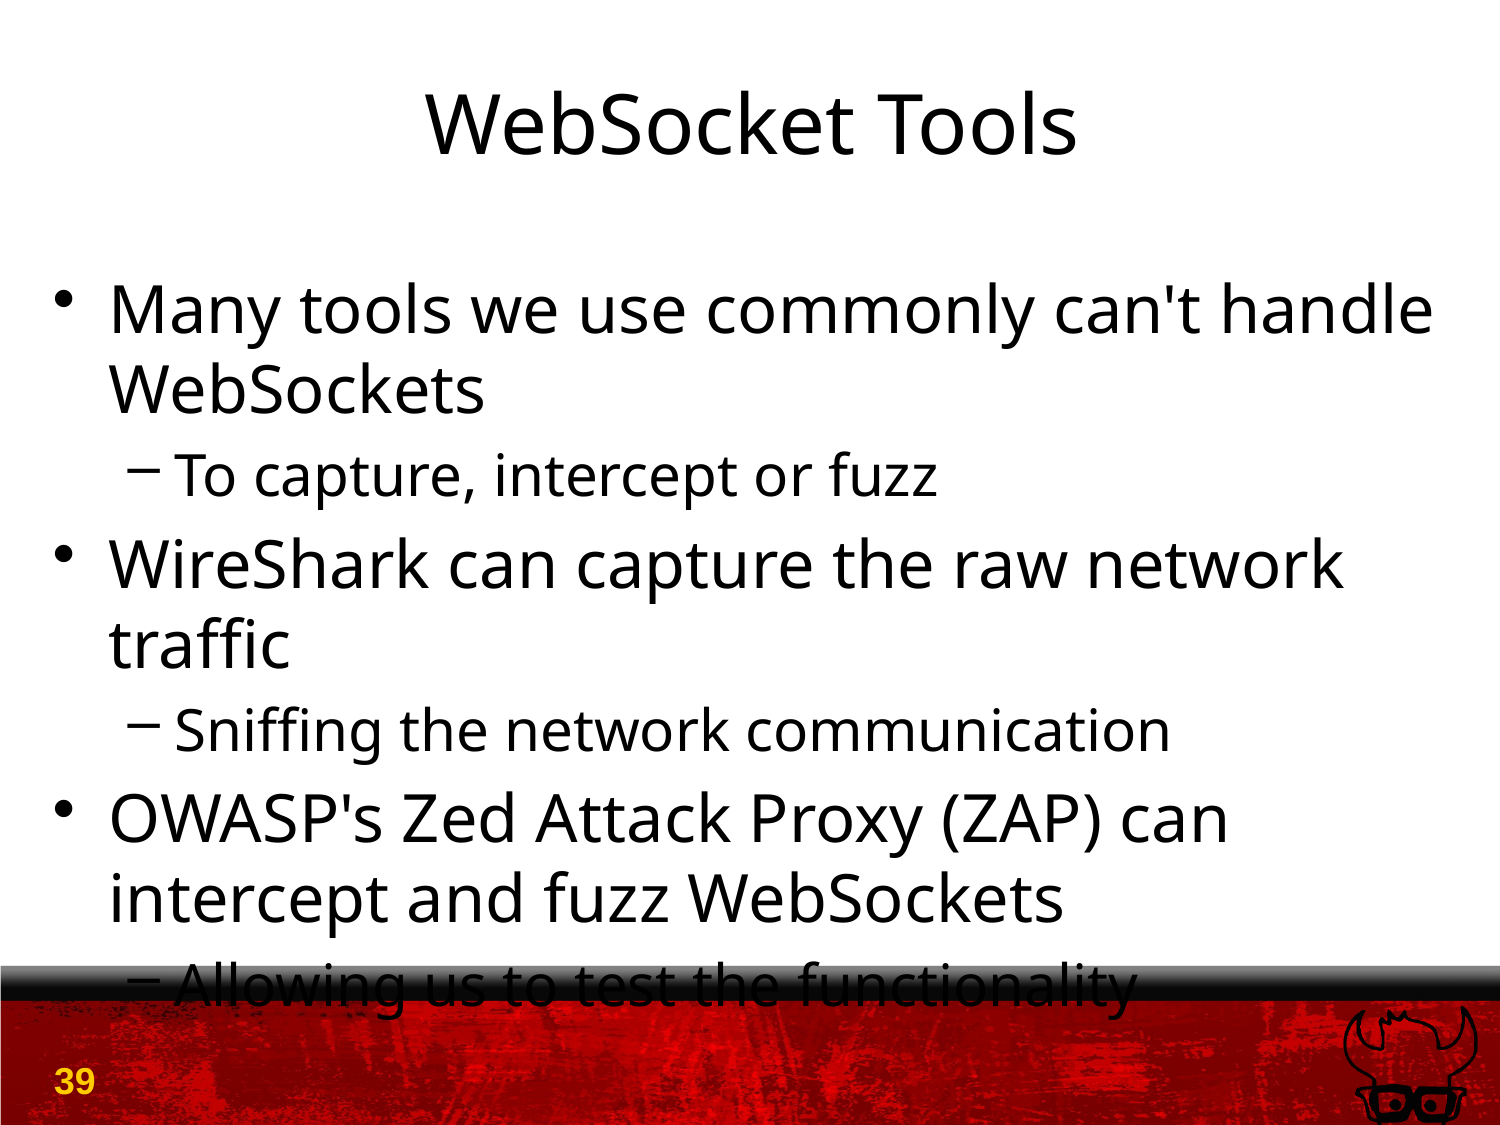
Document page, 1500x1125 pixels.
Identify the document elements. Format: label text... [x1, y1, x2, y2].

title WebSocket Tools [35, 24, 1469, 219]
list Many tools we use commonly can't handle WebSockets To capture, intercept or fuzz WireShark can capture the raw network traffic Sniffing the network communication OWASP's Zed Attack Proxy (ZAP) can intercept and fuzz WebSockets Allowing us to test the functionality [37, 258, 1463, 1035]
picture [0, 282, 1500, 1125]
